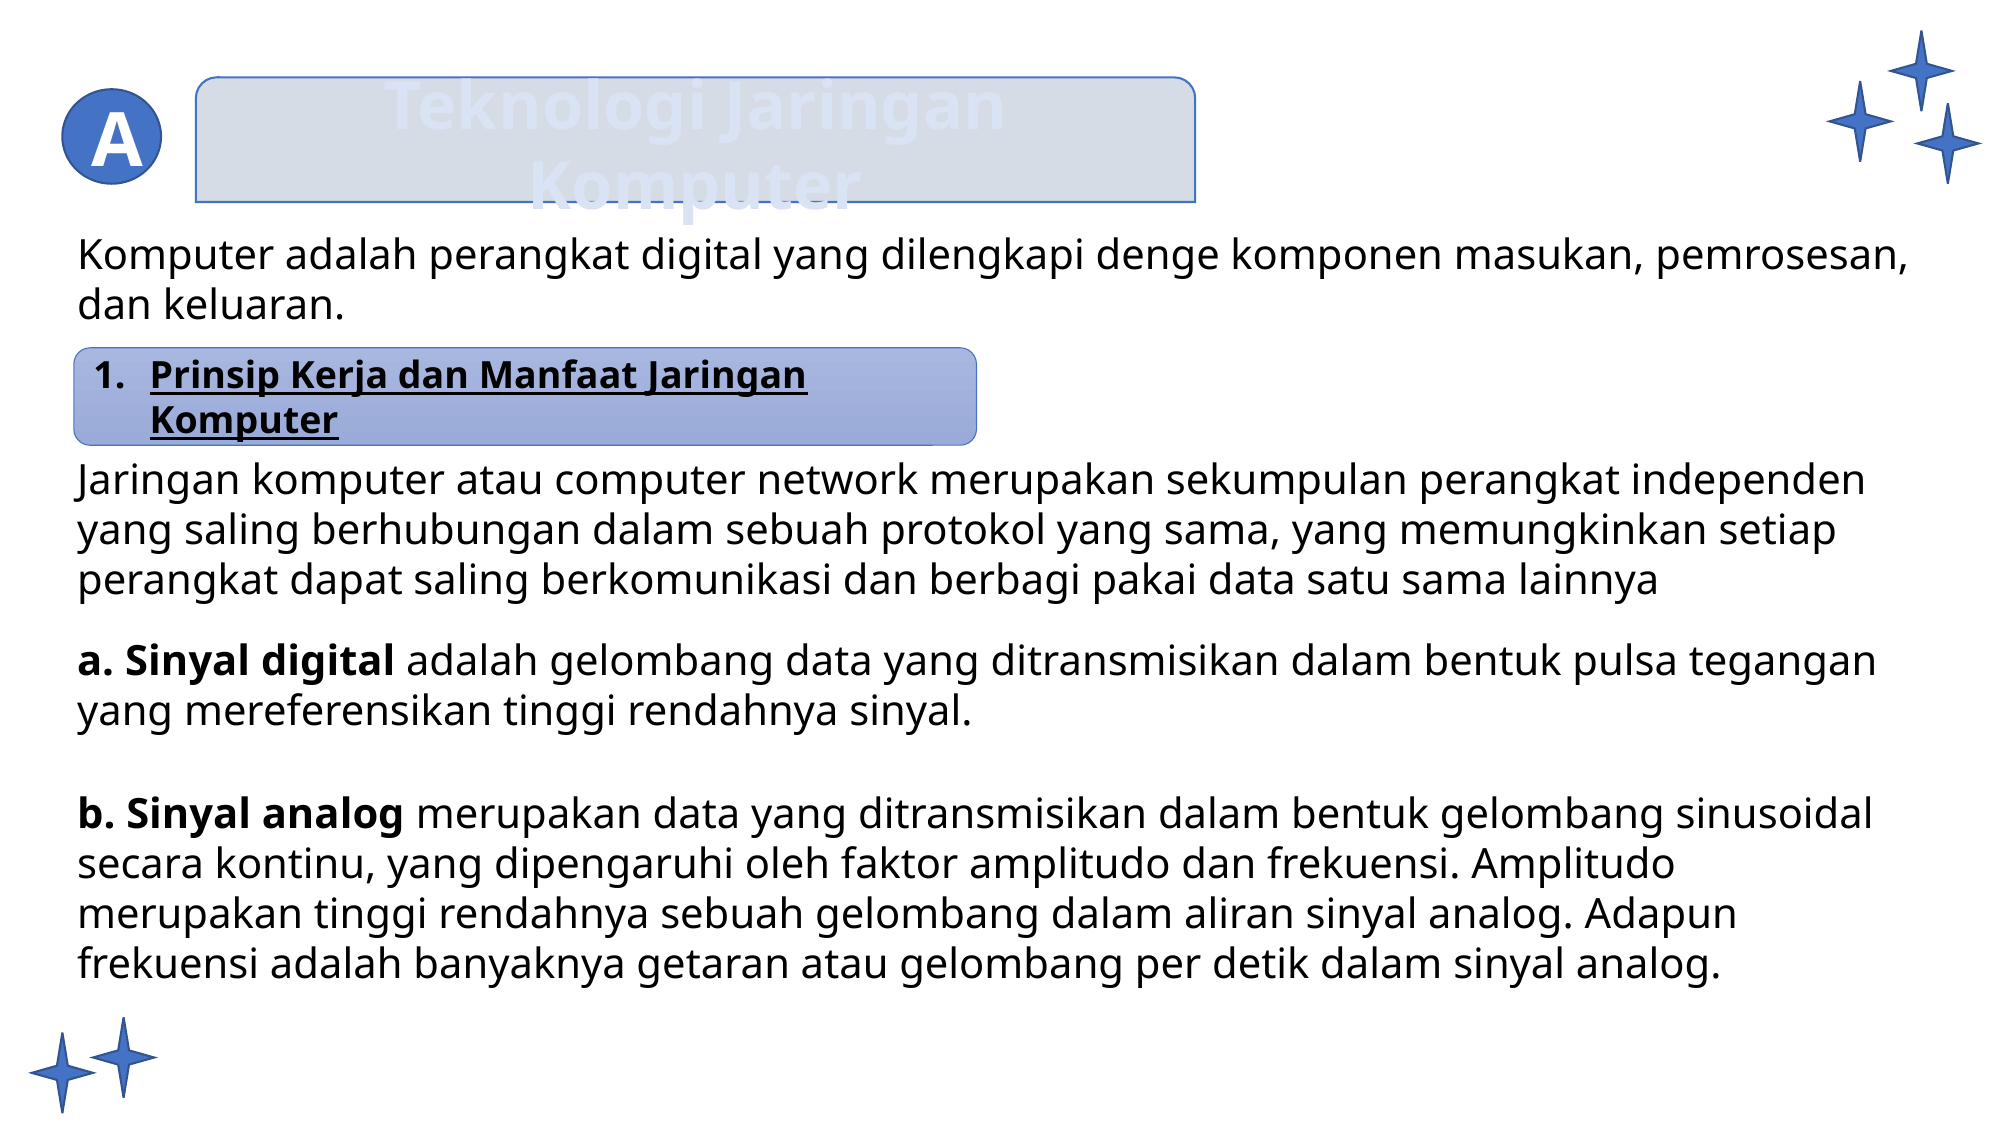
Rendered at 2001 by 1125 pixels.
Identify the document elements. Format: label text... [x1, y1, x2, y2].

text_box Teknologi Jaringan Komputer [194, 75, 1197, 204]
text_box A [61, 88, 163, 185]
text_box Komputer adalah perangkat digital yang dilengkapi denge komponen masukan, pemrosesan, dan keluaran. [62, 220, 1979, 335]
text_box [27, 1032, 97, 1114]
text_box Jaringan komputer atau computer network merupakan sekumpulan perangkat independen yang saling berhubungan dalam sebuah protokol yang sama, yang memungkinkan setiap perangkat dapat saling berkomunikasi dan berbagi pakai data satu sama lainnya [62, 445, 1918, 611]
text_box [89, 1017, 159, 1098]
text_box [1825, 80, 1895, 162]
text_box [1887, 30, 1956, 112]
text_box [1913, 103, 1983, 184]
text_box Prinsip Kerja dan Manfaat Jaringan Komputer [73, 347, 978, 446]
text_box a. Sinyal digital adalah gelombang data yang ditransmisikan dalam bentuk pulsa tegangan yang mereferensikan tinggi rendahnya sinyal. [62, 626, 1918, 742]
text_box b. Sinyal analog merupakan data yang ditransmisikan dalam bentuk gelombang sinusoidal secara kontinu, yang dipengaruhi oleh faktor amplitudo dan frekuensi. Amplitudo merupakan tinggi rendahnya sebuah gelombang dalam aliran sinyal analog. Adapun frekuensi adalah banyaknya getaran atau gelombang per detik dalam sinyal analog. [62, 778, 1891, 994]
